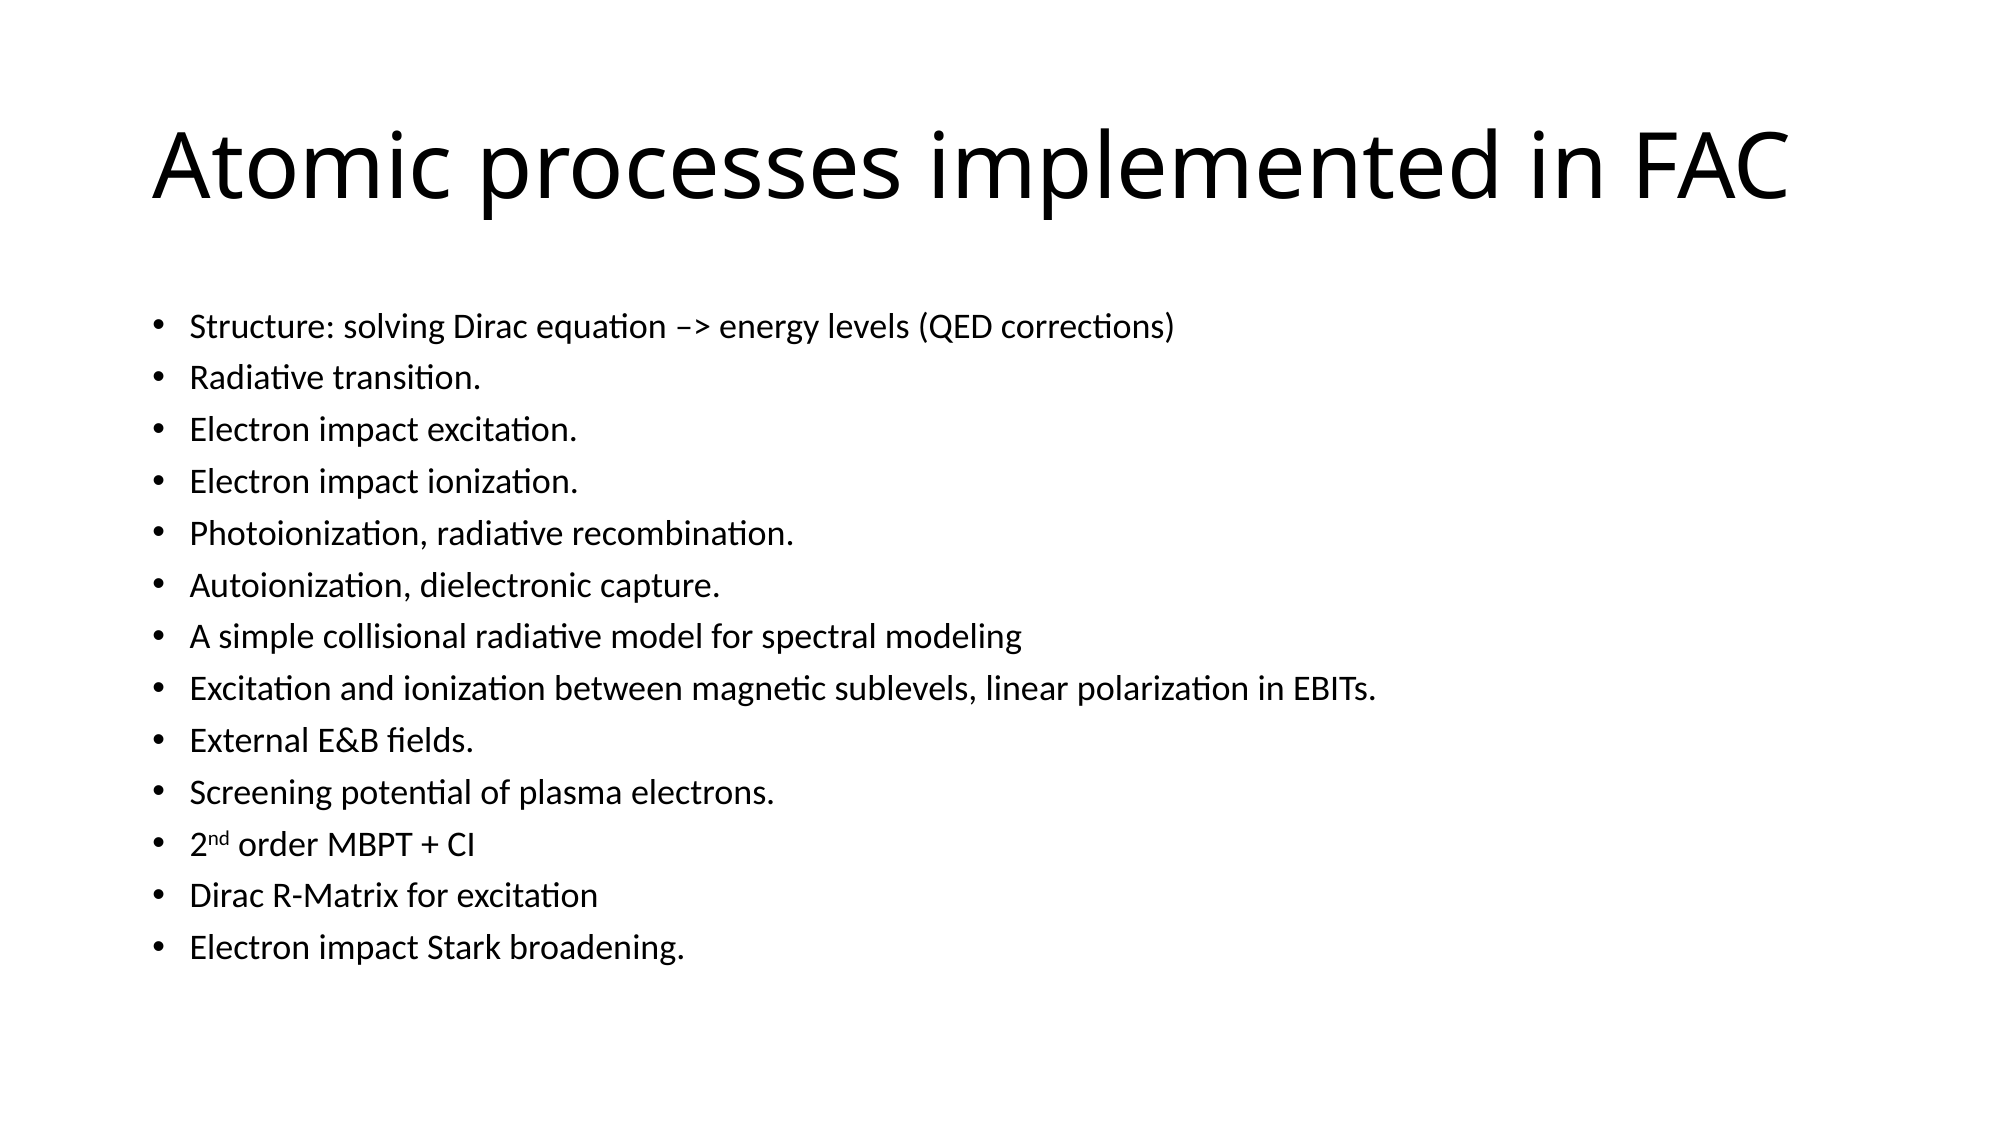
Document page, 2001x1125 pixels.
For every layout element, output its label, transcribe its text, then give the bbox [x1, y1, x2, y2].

list Structure: solving Dirac equation –> energy levels (QED corrections) Radiative transition. Electron impact excitation. Electron impact ionization. Photoionization, radiative recombination. Autoionization, dielectronic capture. A simple collisional radiative model for spectral modeling Excitation and ionization between magnetic sublevels, linear polarization in EBITs. External E&B fields. Screening potential of plasma electrons. 2nd order MBPT + CI Dirac R-Matrix for excitation Electron impact Stark broadening. [137, 299, 1863, 984]
title Atomic processes implemented in FAC [137, 59, 1863, 278]
